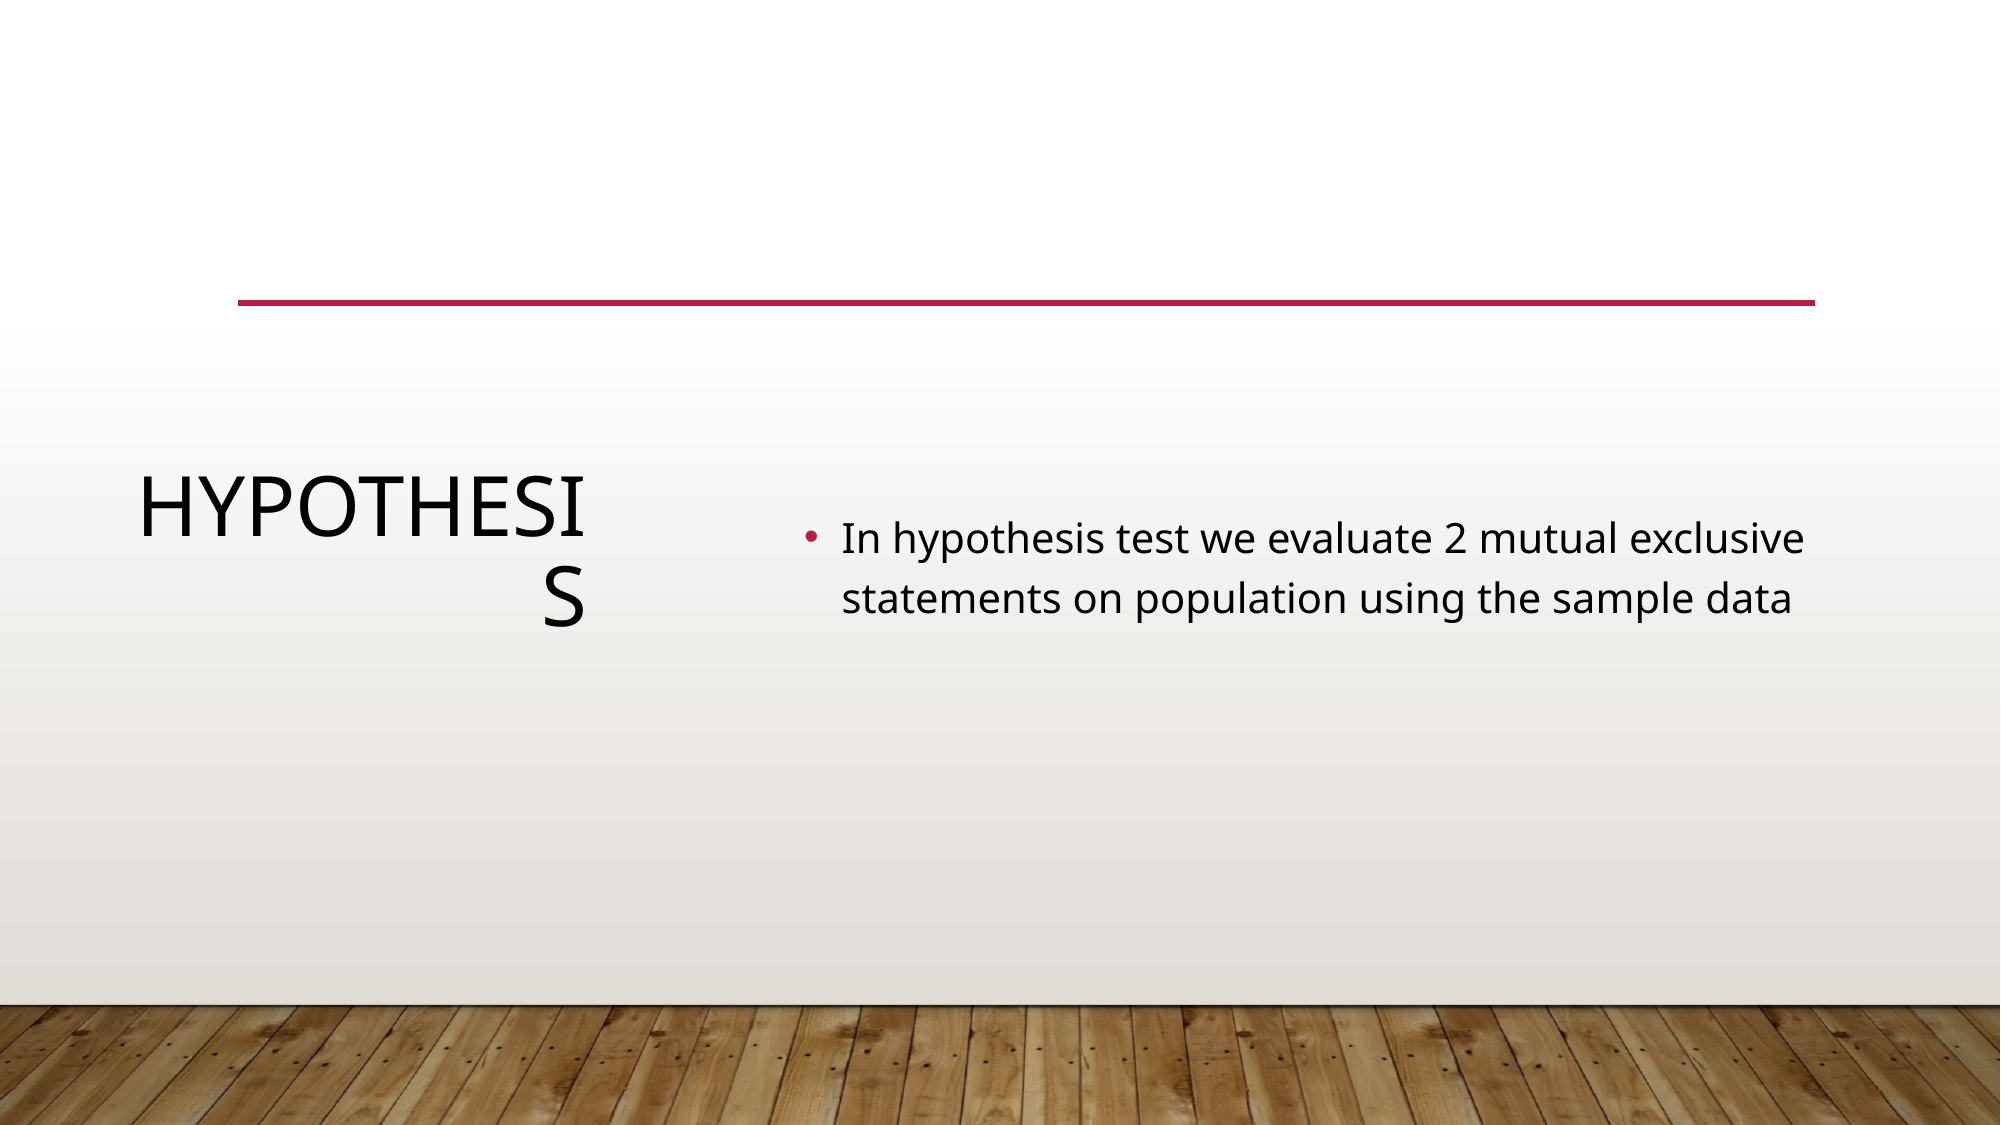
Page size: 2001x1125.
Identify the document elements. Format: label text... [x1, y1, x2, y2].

list In hypothesis test we evaluate 2 mutual exclusive statements on population using the sample data [789, 106, 1865, 1017]
picture [0, 1005, 2000, 1125]
title Hypothesis [76, 96, 602, 652]
